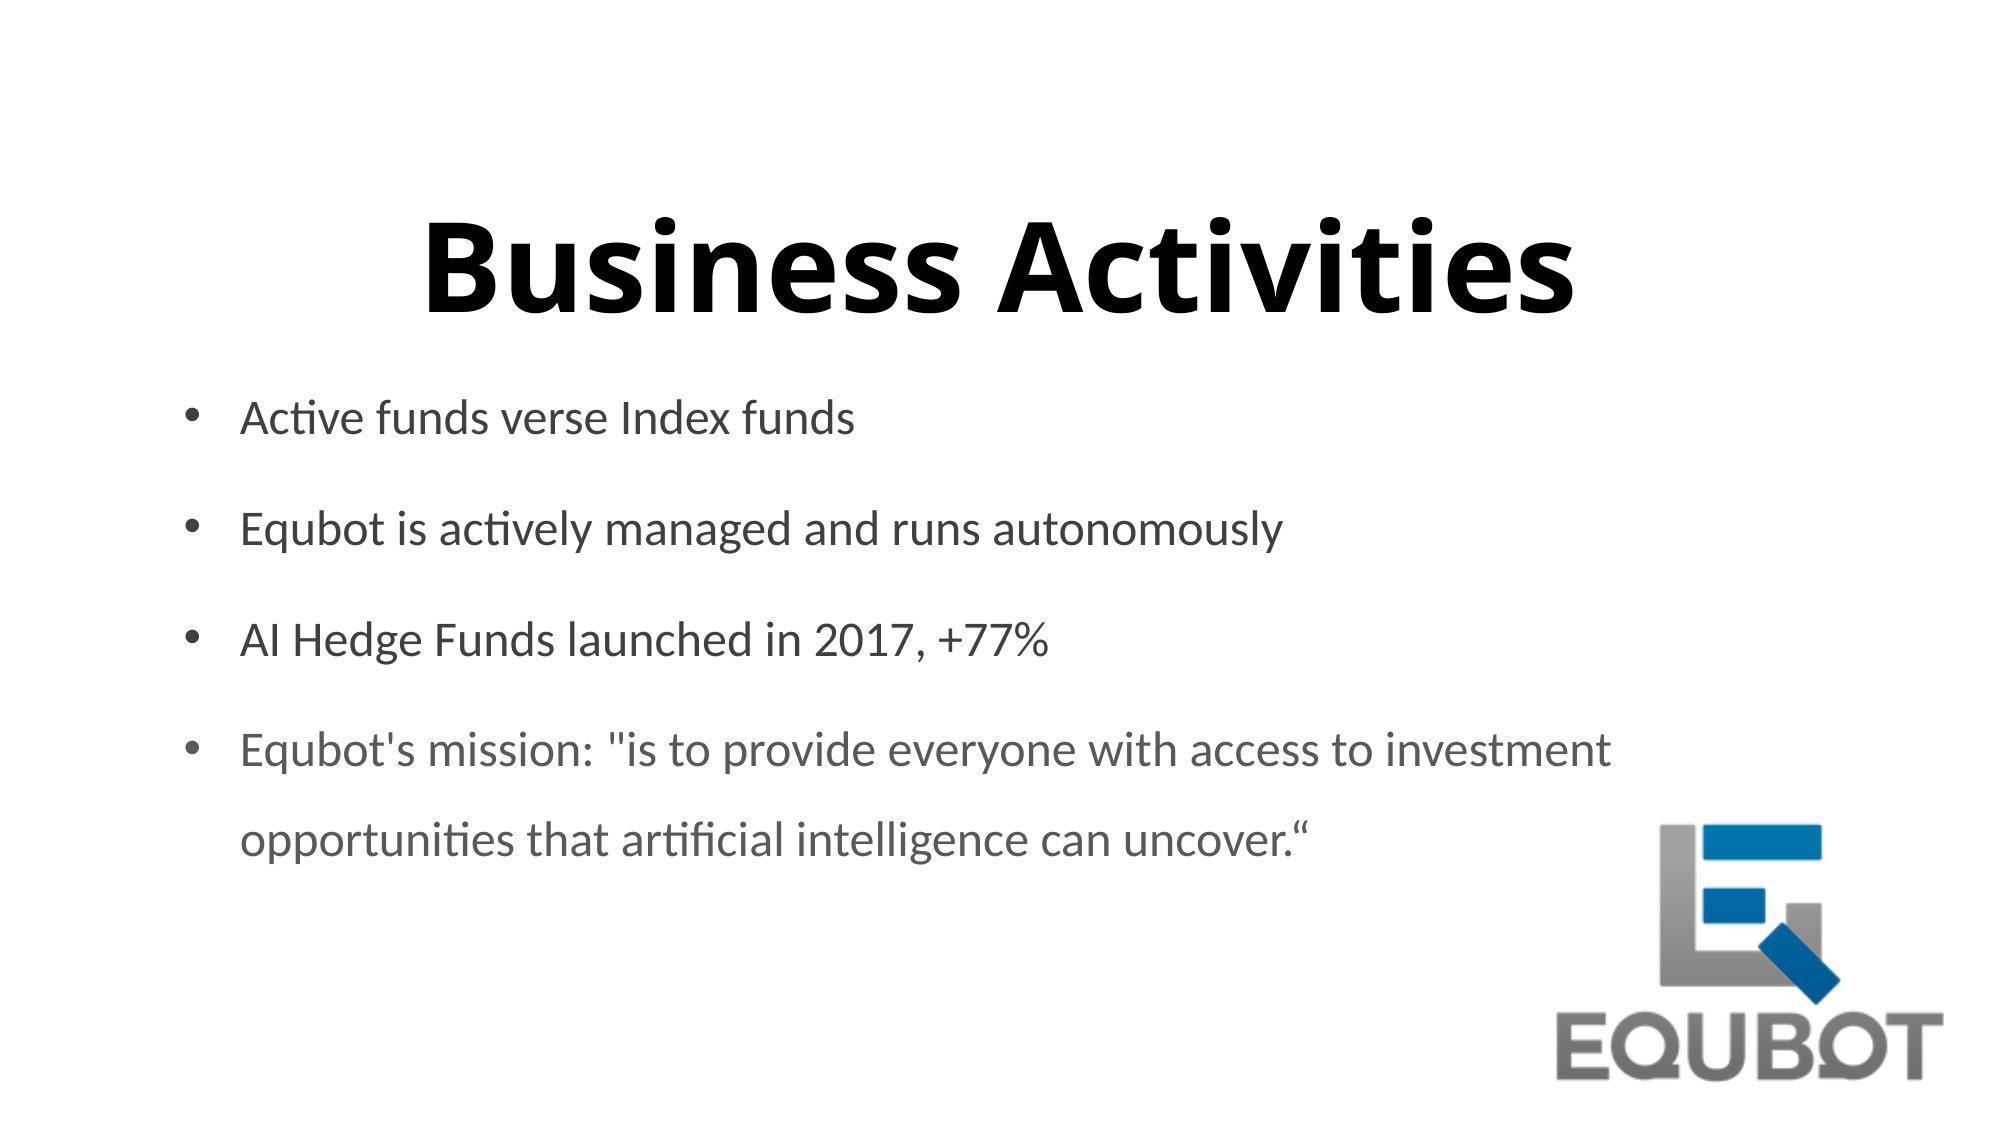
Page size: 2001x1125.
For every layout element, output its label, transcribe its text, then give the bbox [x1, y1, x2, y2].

list Active funds verse Index funds Equbot is actively managed and runs autonomously AI Hedge Funds launched in 2017, +77% Equbot's mission: "is to provide everyone with access to investment opportunities that artificial intelligence can uncover.“ [168, 346, 1878, 1029]
title Business Activities [152, 126, 1878, 347]
picture [1548, 809, 1953, 1096]
